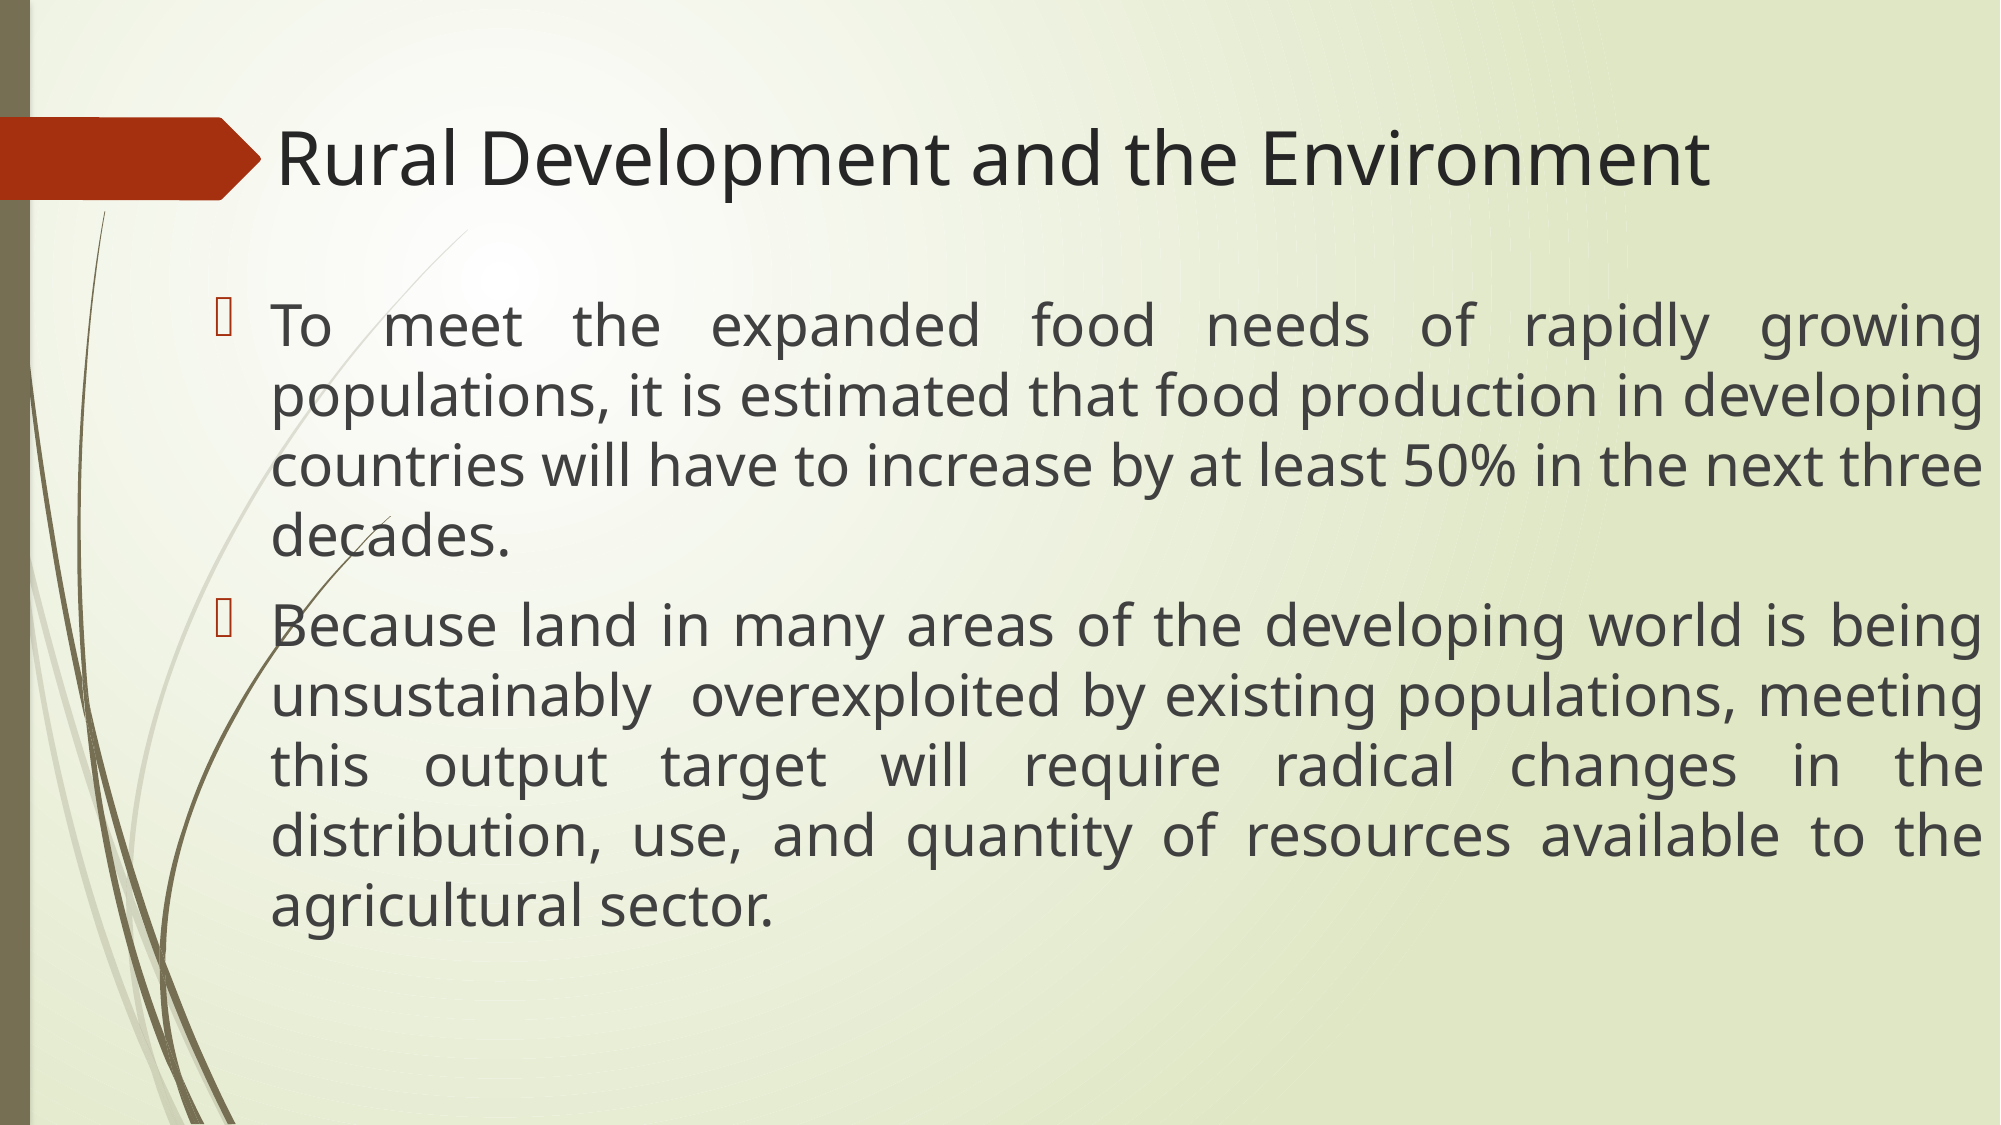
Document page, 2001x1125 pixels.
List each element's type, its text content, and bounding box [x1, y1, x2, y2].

list To meet the expanded food needs of rapidly growing populations, it is estimated that food production in developing countries will have to increase by at least 50% in the next three decades. Because land in many areas of the developing world is being unsustainably overexploited by existing populations, meeting this output target will require radical changes in the distribution, use, and quantity of resources available to the agricultural sector. [199, 280, 2000, 1125]
title Rural Development and the Environment [260, 102, 1888, 280]
